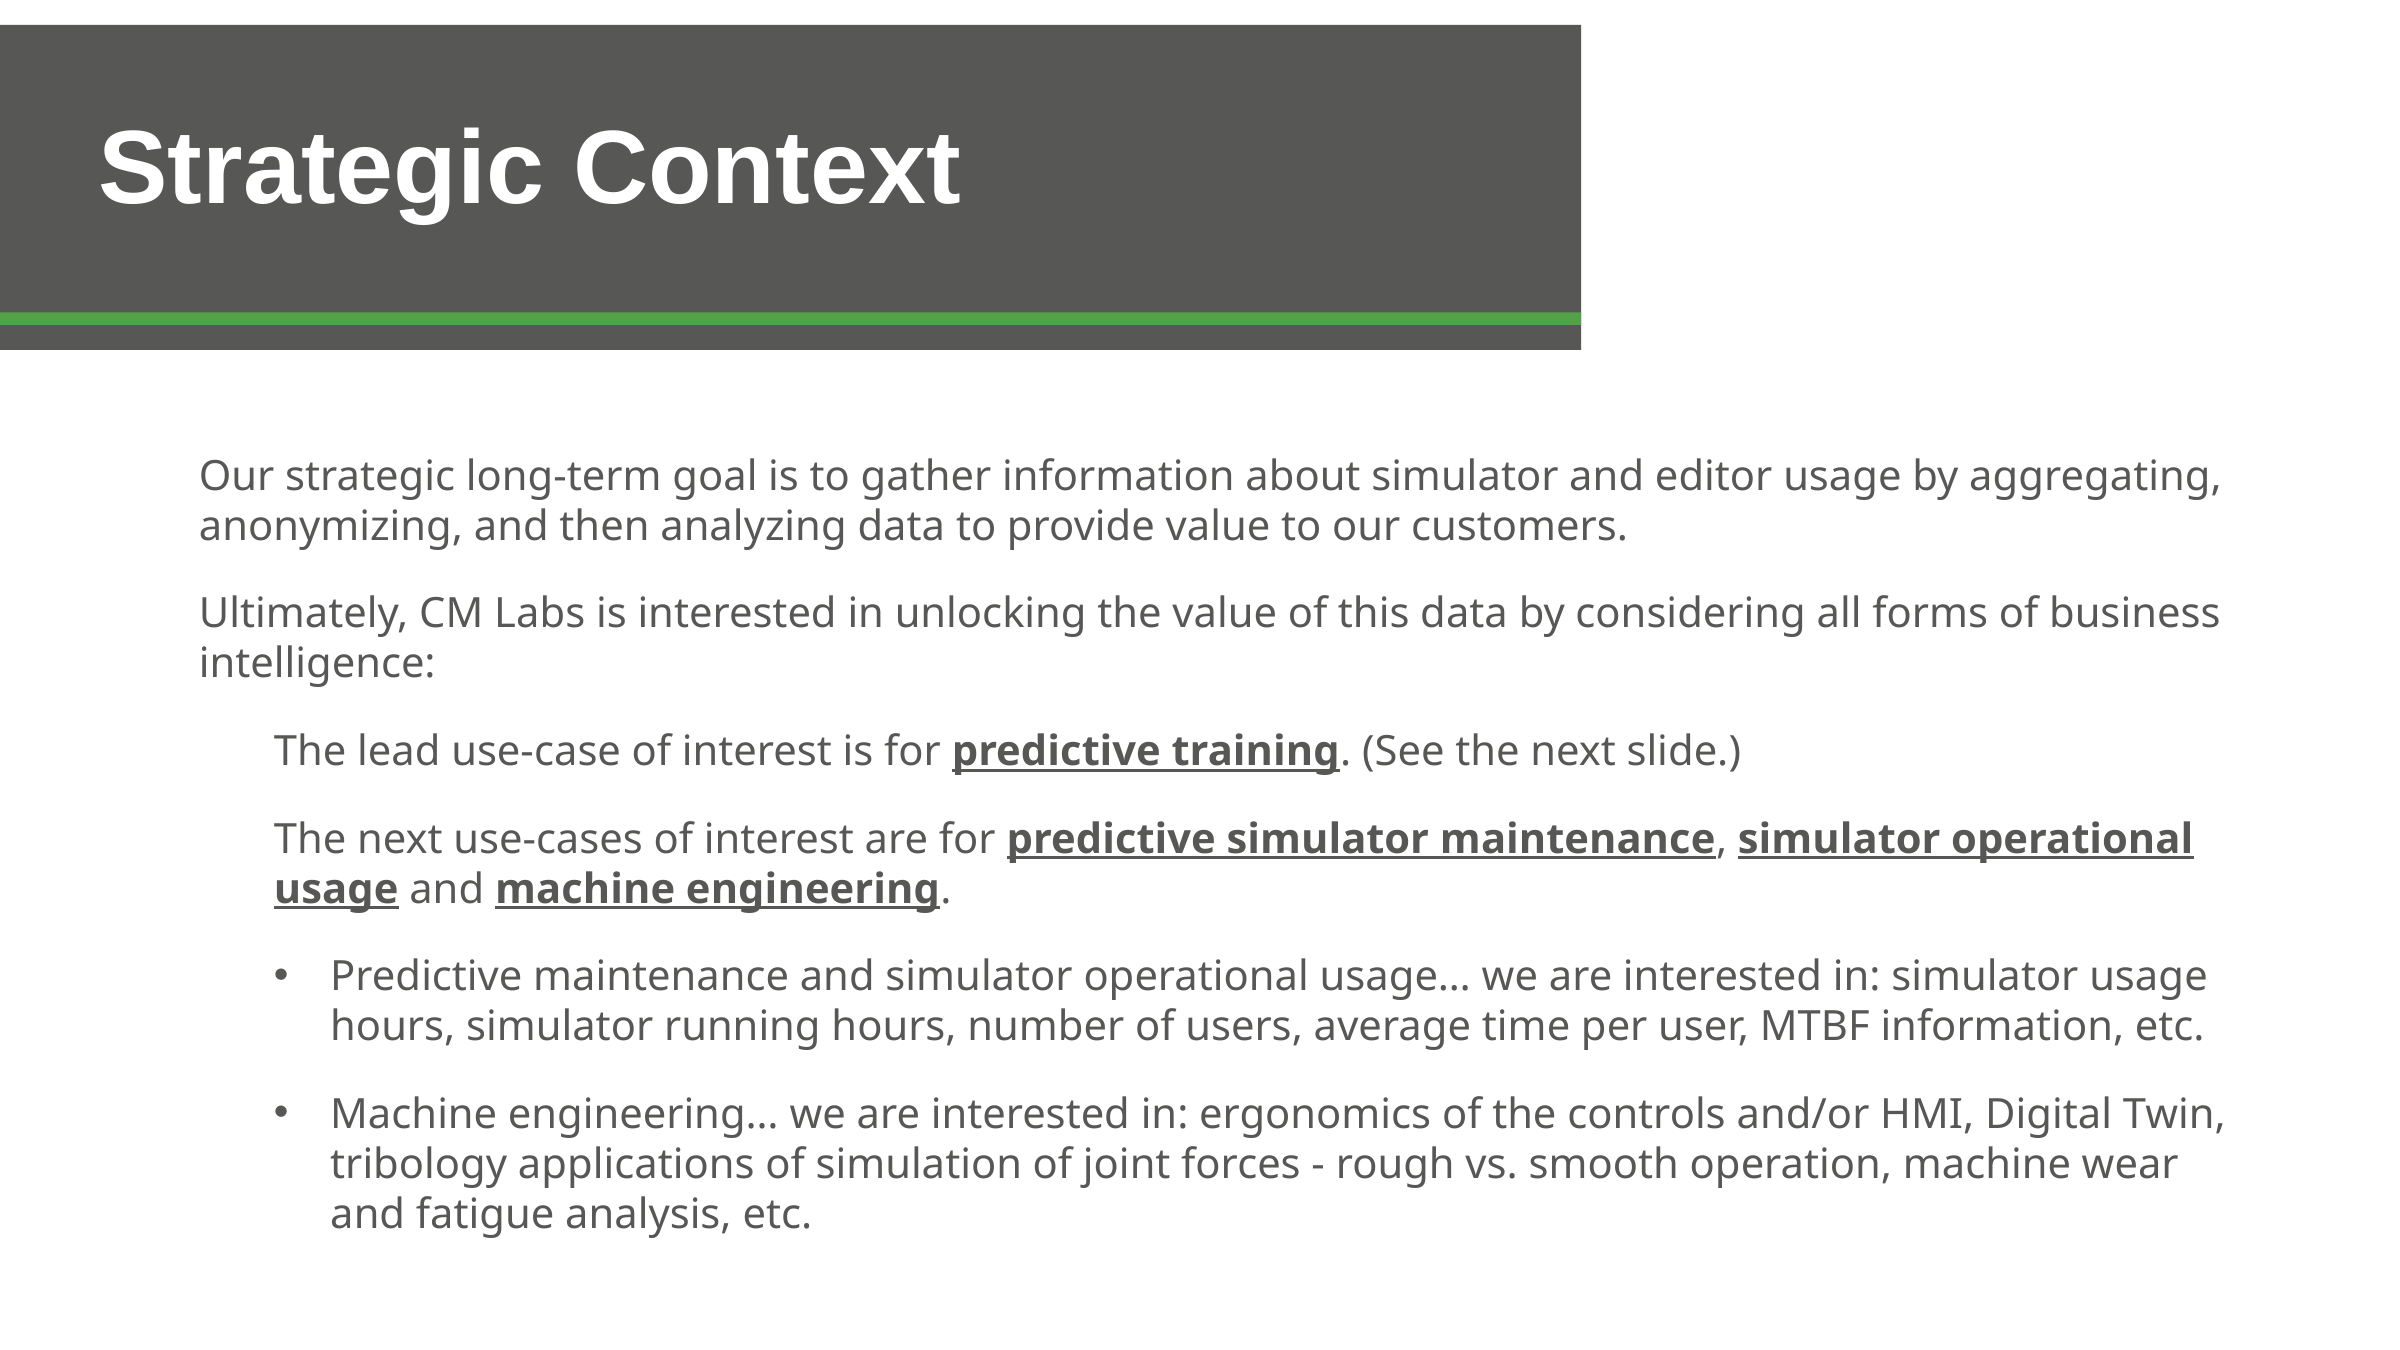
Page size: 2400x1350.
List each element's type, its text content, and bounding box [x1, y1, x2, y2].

text_box [0, 310, 1583, 327]
text_box [0, 23, 1583, 310]
text_box [0, 327, 1583, 352]
text_box Our strategic long-term goal is to gather information about simulator and editor usage by aggregating, anonymizing, and then analyzing data to provide value to our customers. Ultimately, CM Labs is interested in unlocking the value of this data by considering all forms of business intelligence: The lead use-case of interest is for predictive training. (See the next slide.) The next use-cases of interest are for predictive simulator maintenance, simulator operational usage and machine engineering. Predictive maintenance and simulator operational usage… we are interested in: simulator usage hours, simulator running hours, number of users, average time per user, MTBF information, etc. Machine engineering… we are interested in: ergonomics of the controls and/or HMI, Digital Twin, tribology applications of simulation of joint forces - rough vs. smooth operation, machine wear and fatigue analysis, etc. [187, 448, 2238, 1350]
text_box Strategic Context [96, 99, 1526, 225]
